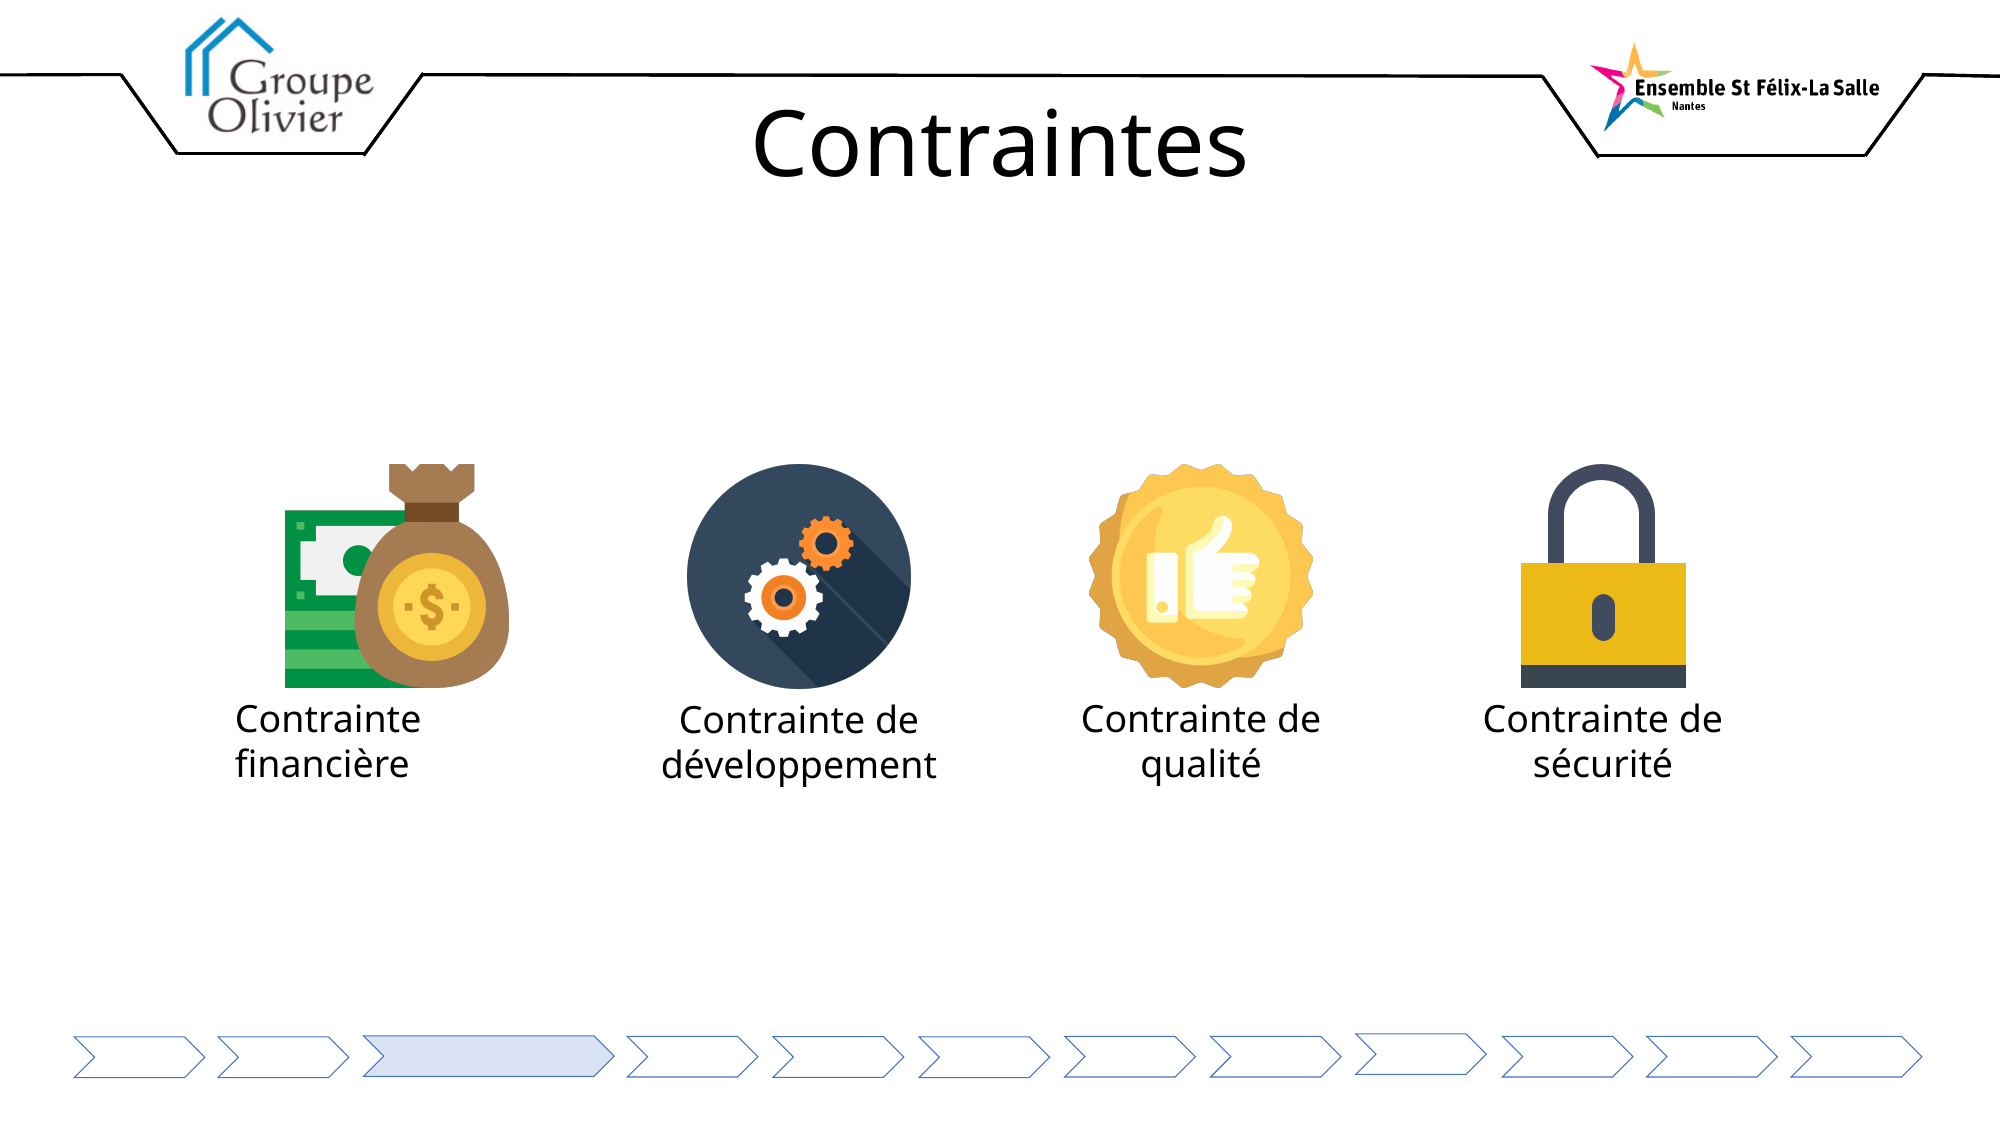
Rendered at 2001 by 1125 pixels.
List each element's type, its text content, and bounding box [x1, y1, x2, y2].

text_box [216, 1036, 350, 1079]
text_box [1865, 73, 1925, 156]
text_box [1501, 1035, 1634, 1078]
text_box [1063, 1035, 1197, 1078]
text_box [73, 1036, 206, 1079]
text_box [220, 464, 1780, 795]
text_box [626, 1035, 759, 1078]
text_box [1354, 1033, 1488, 1075]
text_box Contraintes [581, 77, 1419, 203]
picture [175, 10, 382, 139]
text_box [121, 74, 178, 155]
text_box [362, 1035, 615, 1077]
text_box [771, 1036, 905, 1078]
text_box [363, 73, 424, 156]
text_box [917, 1036, 1051, 1079]
text_box [1645, 1035, 1779, 1078]
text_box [1542, 76, 1599, 158]
text_box [1209, 1035, 1342, 1078]
picture [1588, 39, 1884, 133]
text_box [1789, 1035, 1923, 1078]
